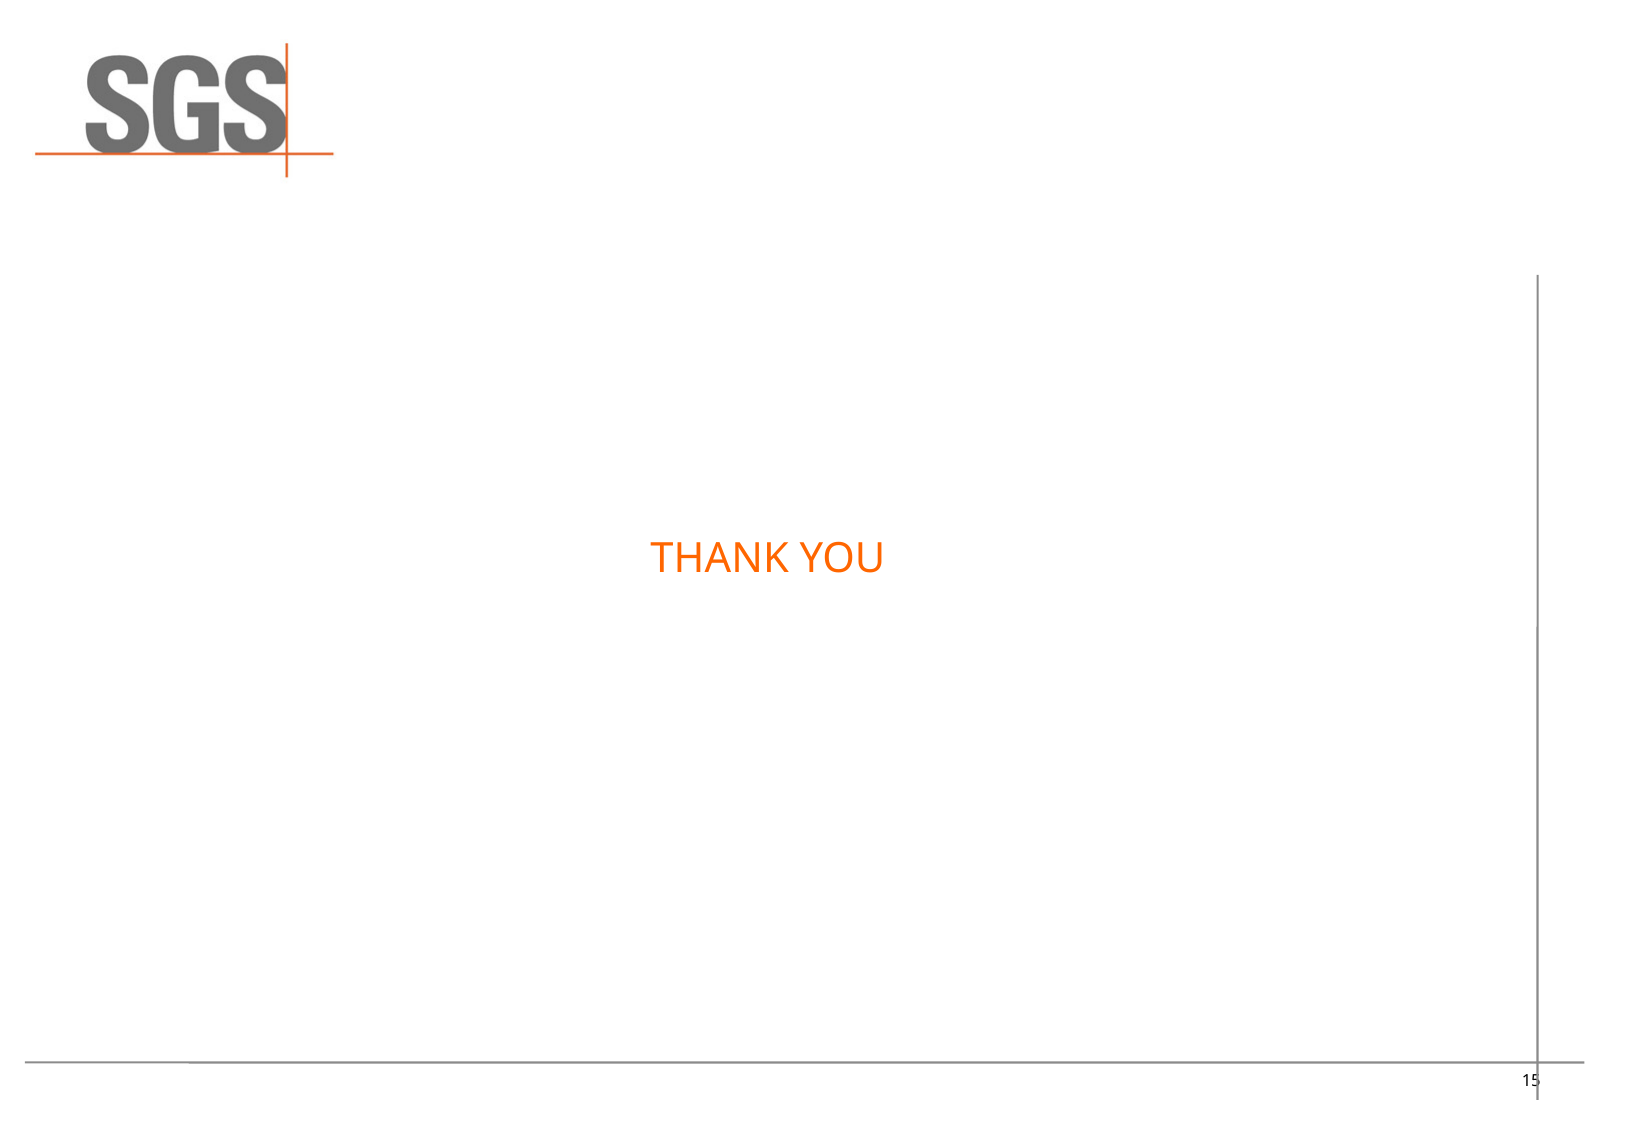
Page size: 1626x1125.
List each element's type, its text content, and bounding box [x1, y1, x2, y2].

picture [0, 0, 1626, 1125]
list THANK YOU [635, 522, 920, 622]
